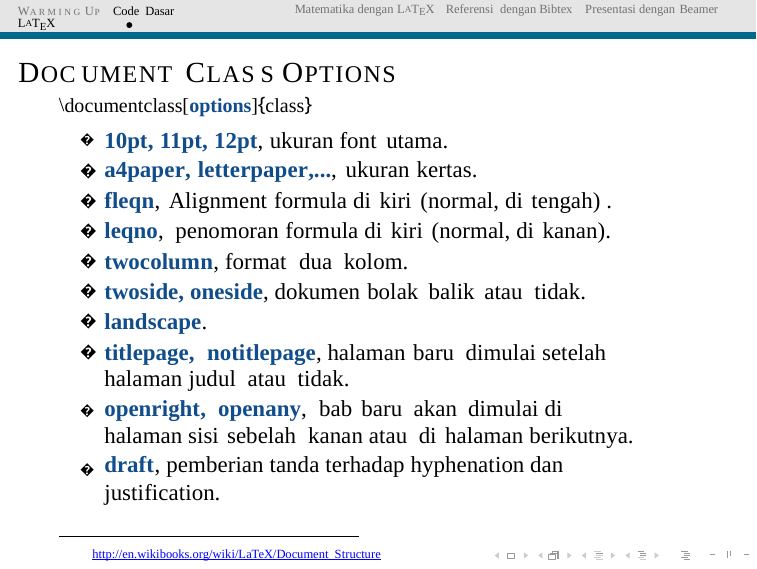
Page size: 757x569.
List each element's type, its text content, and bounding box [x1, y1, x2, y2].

text_box DOC UMENT CLAS S OPTIONS \documentclass[options]{class} [16, 56, 451, 128]
text_box [610, 552, 616, 559]
text_box http://en.wikibooks.org/wiki/LaTeX/Document_Structure [90, 546, 491, 564]
text_box 10pt, 11pt, 12pt, ukuran font utama. a4paper, letterpaper,..., ukuran kertas. fleqn, Alignment formula di kiri (normal, di tengah) . leqno, penomoran formula di kiri (normal, di kanan). twocolumn, format dua kolom. twoside, oneside, dokumen bolak balik atau tidak. landscape. titlepage, notitlepage, halaman baru dimulai setelah halaman judul atau tidak. openright, openany, bab baru akan dimulai di halaman sisi sebelah kanan atau di halaman berikutnya. draft, pemberian tanda terhadap hyphenation dan justification. [102, 129, 670, 515]
text_box [0, 0, 756, 33]
text_box � [78, 462, 98, 484]
text_box Matematika dengan LATEX Referensi dengan Bibtex Presentasi dengan Beamer [292, 3, 743, 23]
text_box [550, 552, 558, 560]
text_box � [78, 403, 98, 425]
text_box WA R M I N G UP Code Dasar LATEX [15, 3, 210, 23]
text_box [523, 552, 529, 559]
text_box [126, 23, 133, 29]
text_box � � � � � � � � [78, 132, 98, 366]
